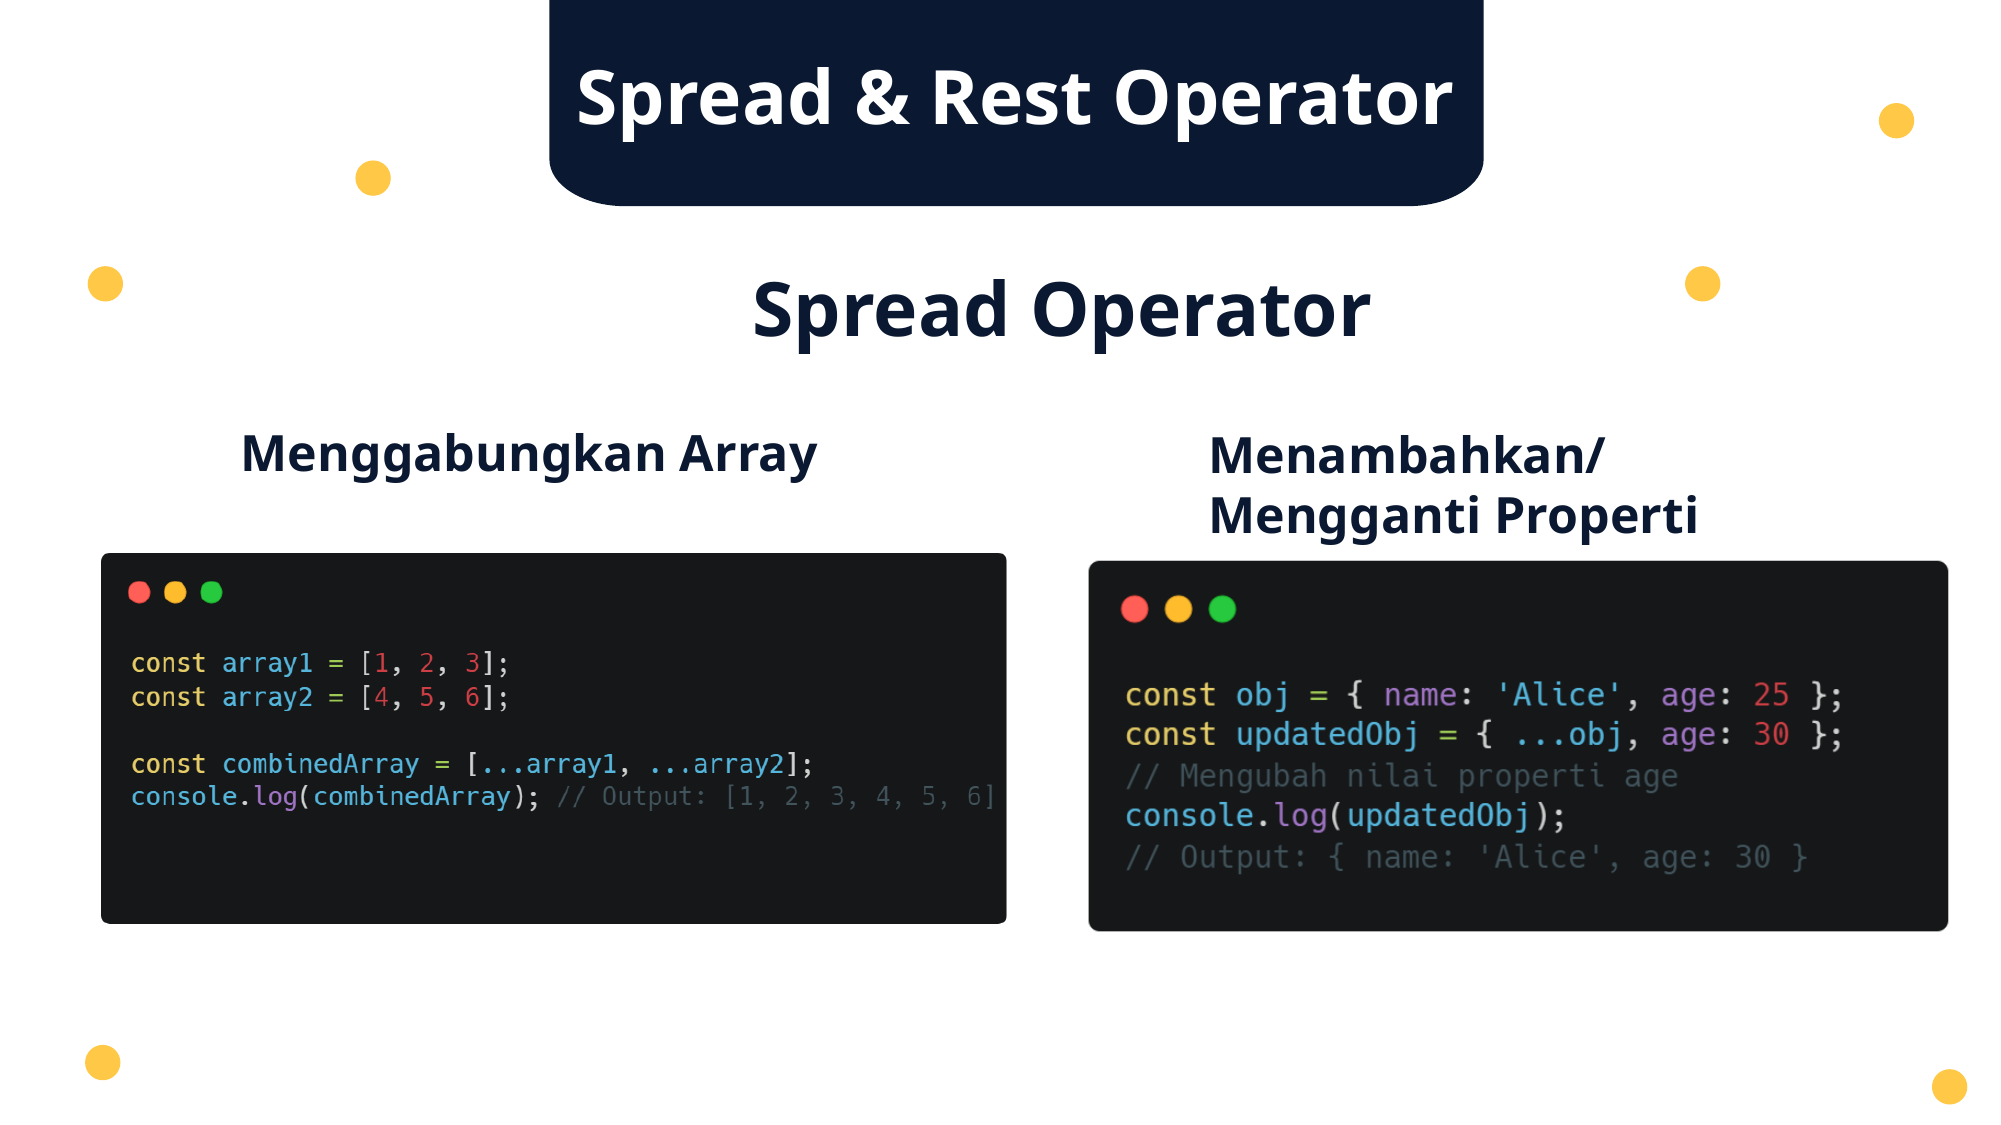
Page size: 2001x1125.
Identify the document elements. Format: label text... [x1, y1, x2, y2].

text_box [355, 160, 391, 196]
text_box [1878, 103, 1915, 139]
text_box Spread Operator [737, 254, 1422, 359]
text_box Menggabungkan Array [226, 413, 910, 489]
text_box [85, 1044, 121, 1081]
text_box [1685, 266, 1721, 302]
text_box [547, 0, 1485, 207]
text_box [1931, 1069, 1968, 1105]
text_box Menambahkan/Mengganti Properti [1193, 416, 1878, 483]
text_box [87, 266, 124, 302]
picture [0, 483, 2000, 1007]
